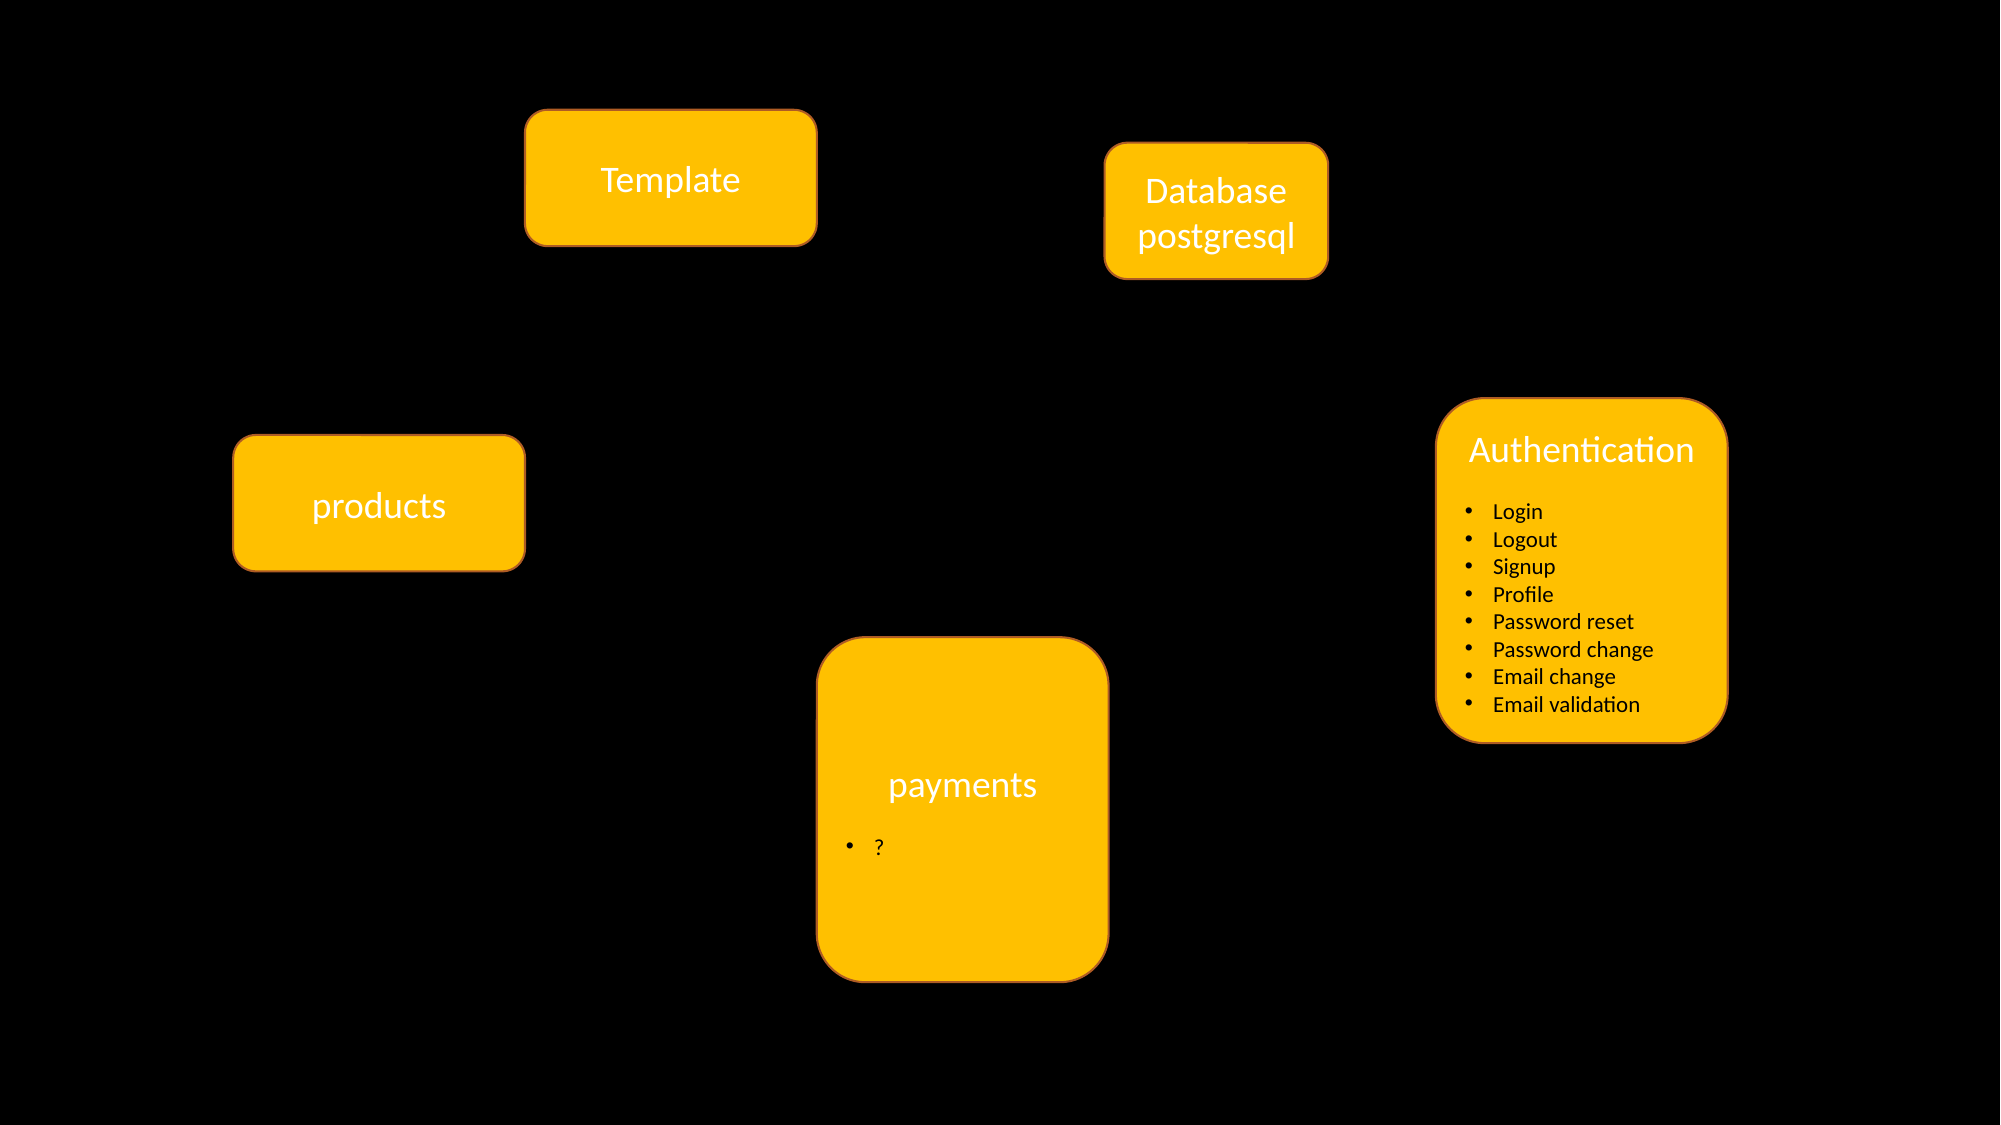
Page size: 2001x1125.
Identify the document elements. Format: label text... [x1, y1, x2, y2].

text_box products [232, 433, 527, 573]
text_box Database postgresql [1103, 141, 1330, 281]
text_box Template [523, 108, 818, 248]
text_box Authentication Login Logout Signup Profile Password reset Password change Email change Email validation [1434, 397, 1729, 745]
text_box payments ? [815, 636, 1110, 984]
